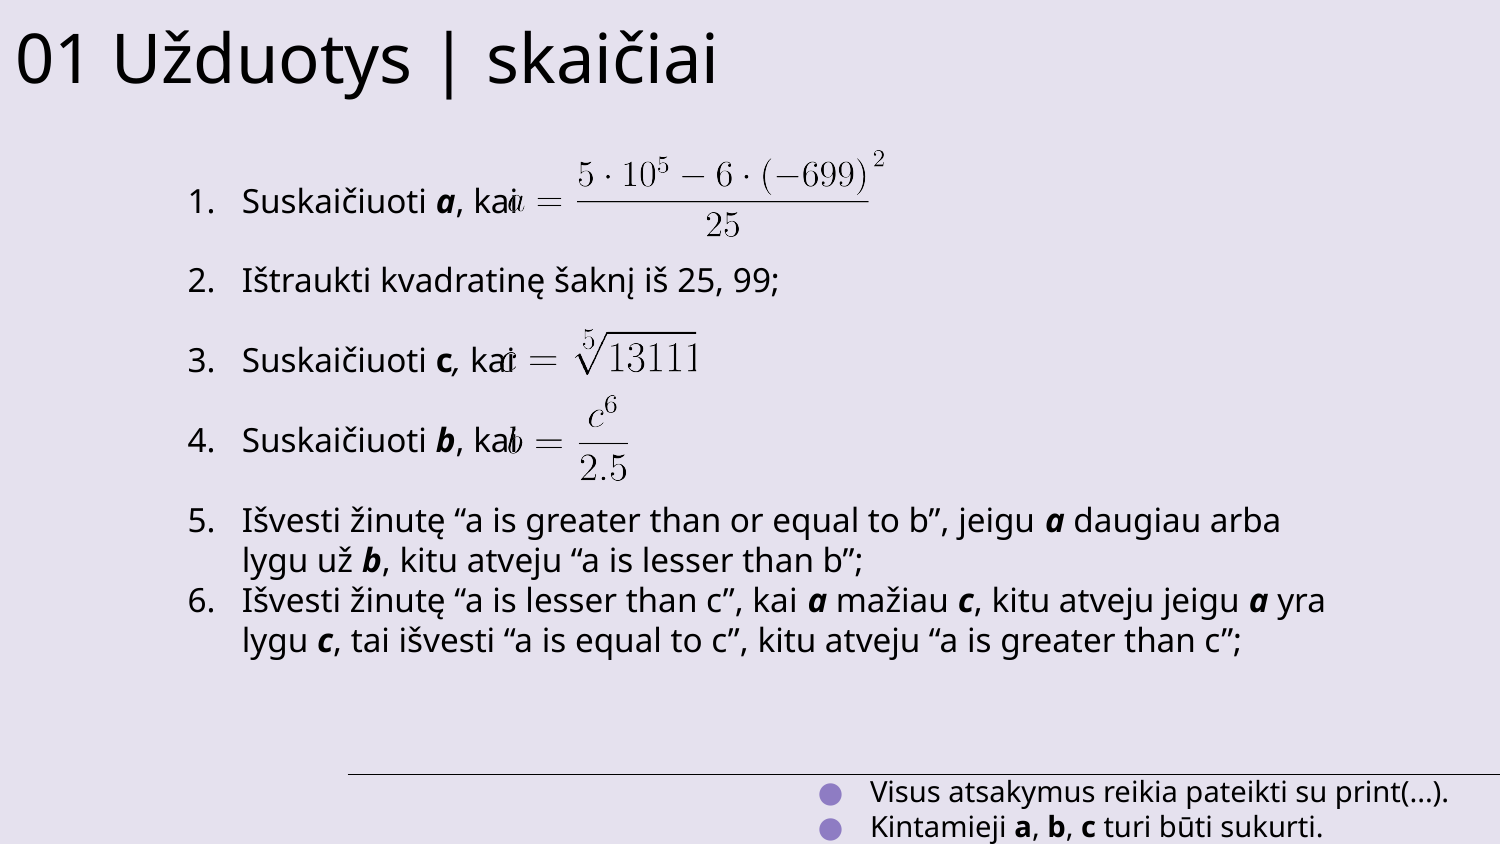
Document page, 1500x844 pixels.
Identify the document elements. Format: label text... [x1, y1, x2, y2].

picture [492, 329, 697, 375]
picture [508, 150, 884, 237]
text_box 01 Užduotys | skaičiai [0, 0, 883, 113]
text_box Suskaičiuoti a, kai Ištraukti kvadratinę šaknį iš 25, 99; Suskaičiuoti c, kai Suskaičiuoti b, kai Išvesti žinutę “a is greater than or equal to b”, jeigu a daugiau arba lygu už b, kitu atveju “a is lesser than b”; Išvesti žinutę “a is lesser than c”, kai a mažiau c, kitu atveju jeigu a yra lygu c, tai išvesti “a is equal to c”, kitu atveju “a is greater than c”; [151, 164, 1348, 679]
text_box Visus atsakymus reikia pateikti su print(...). Kintamieji a, b, c turi būti sukurti. [780, 758, 1500, 844]
picture [508, 395, 628, 482]
